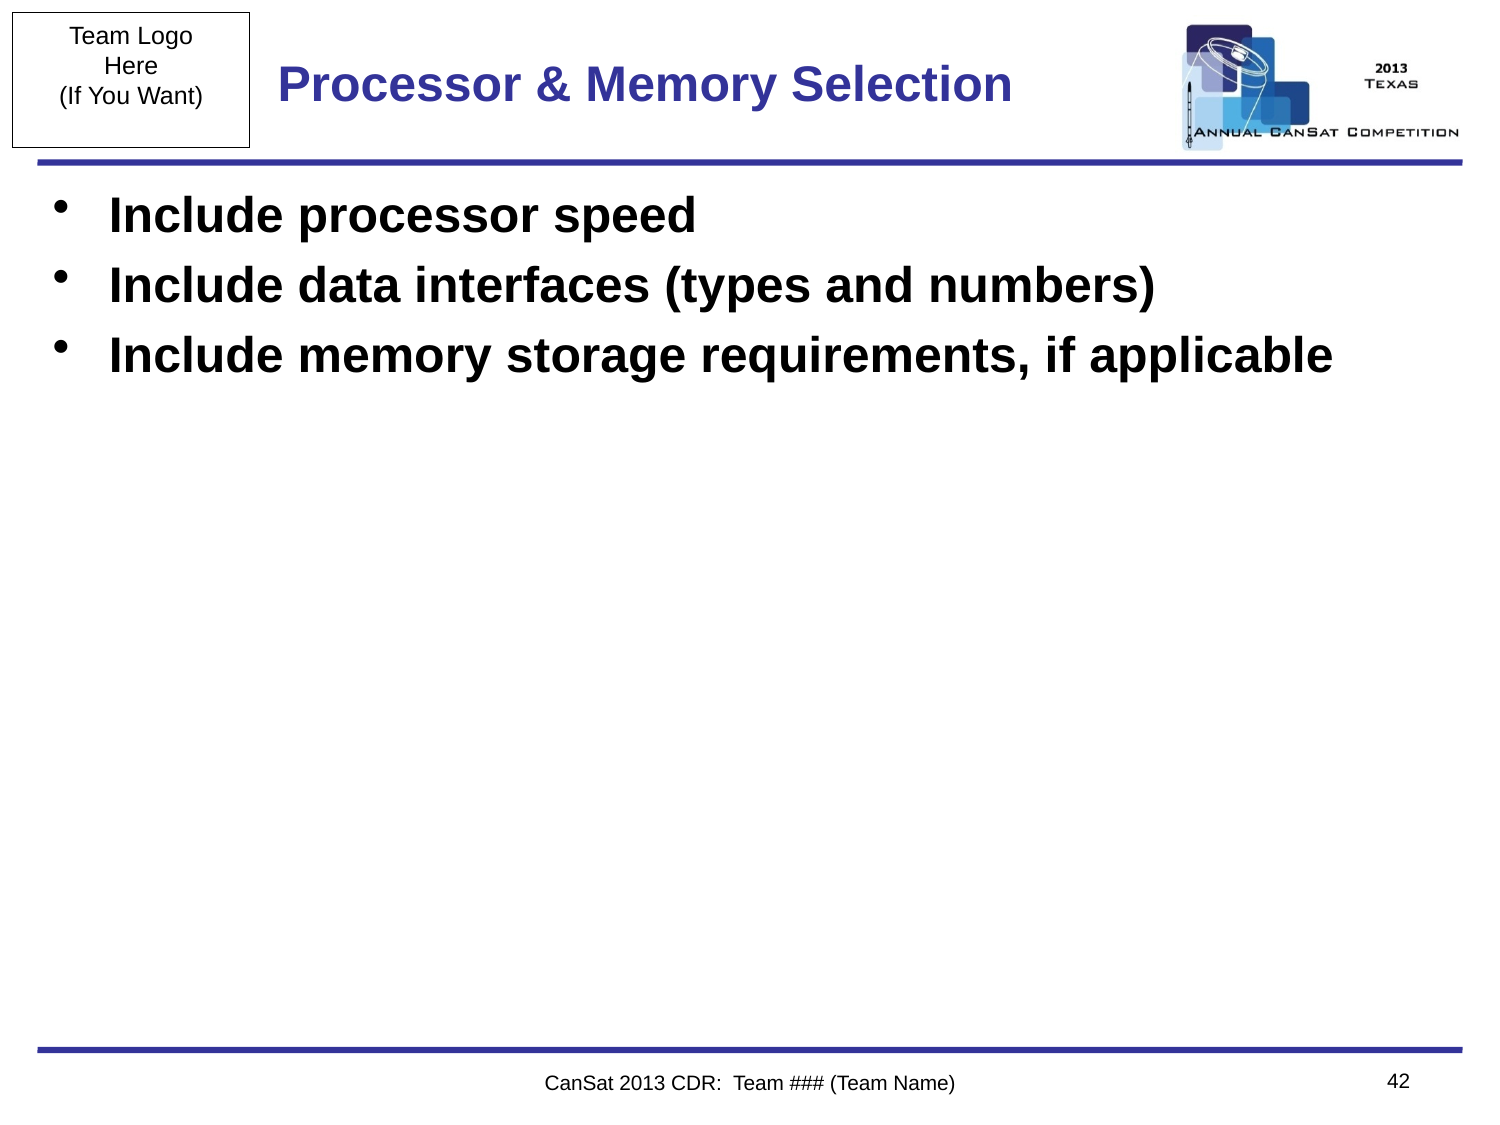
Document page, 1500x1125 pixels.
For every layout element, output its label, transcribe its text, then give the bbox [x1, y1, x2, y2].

title Processor & Memory Selection [262, 12, 1150, 150]
list Include processor speed Include data interfaces (types and numbers) Include memory storage requirements, if applicable [37, 174, 1463, 1025]
slide_number 42 [1312, 1059, 1425, 1100]
footer CanSat 2013 CDR: Team ### (Team Name) [450, 1062, 1050, 1103]
picture [1175, 15, 1465, 157]
